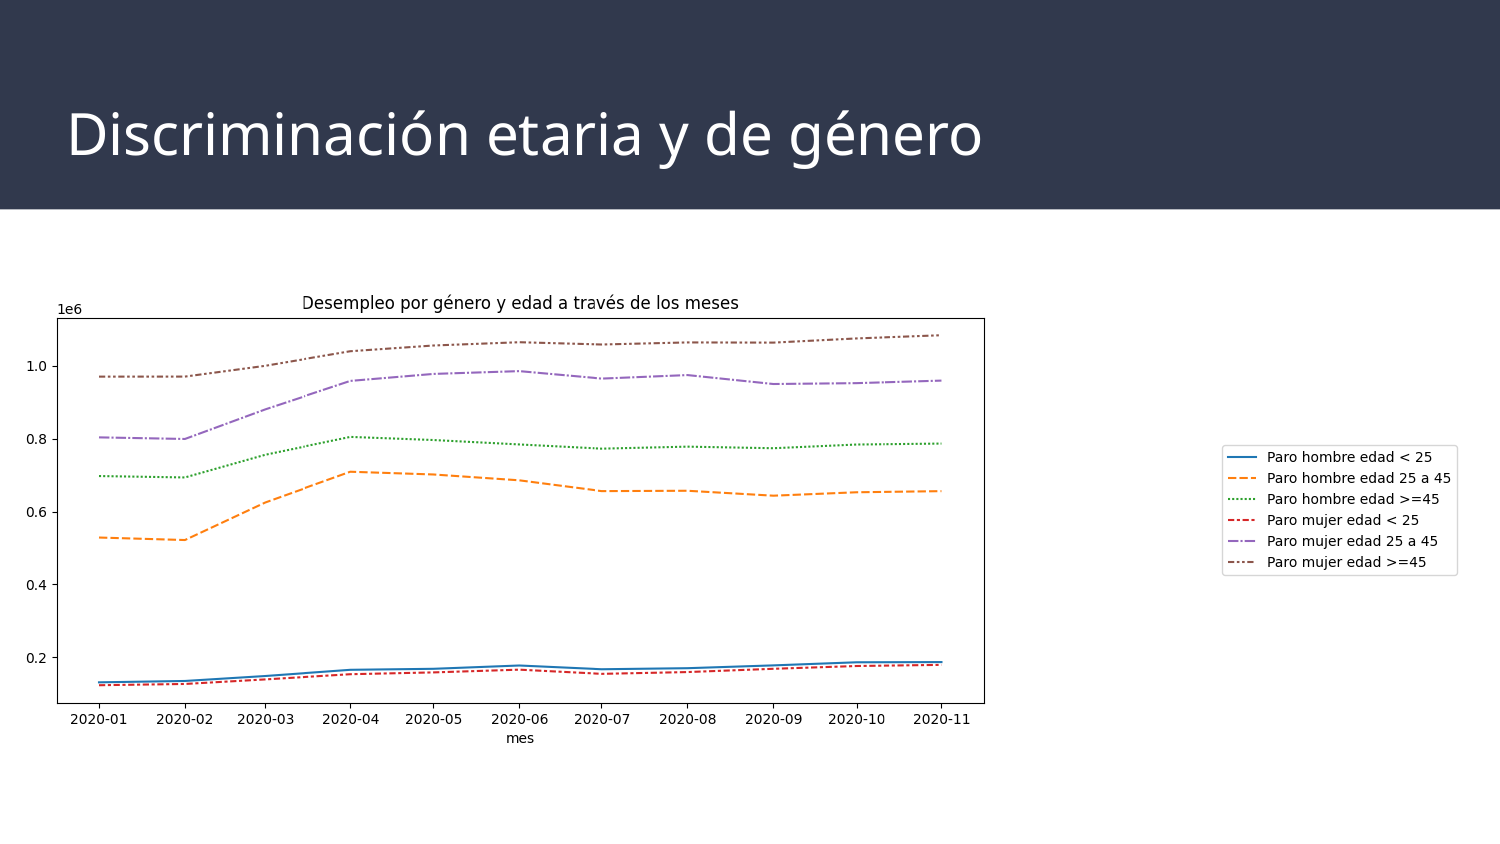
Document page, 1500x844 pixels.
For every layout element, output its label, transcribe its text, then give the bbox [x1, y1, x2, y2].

picture [15, 284, 1465, 755]
title Discriminación etaria y de género [51, 82, 1449, 185]
